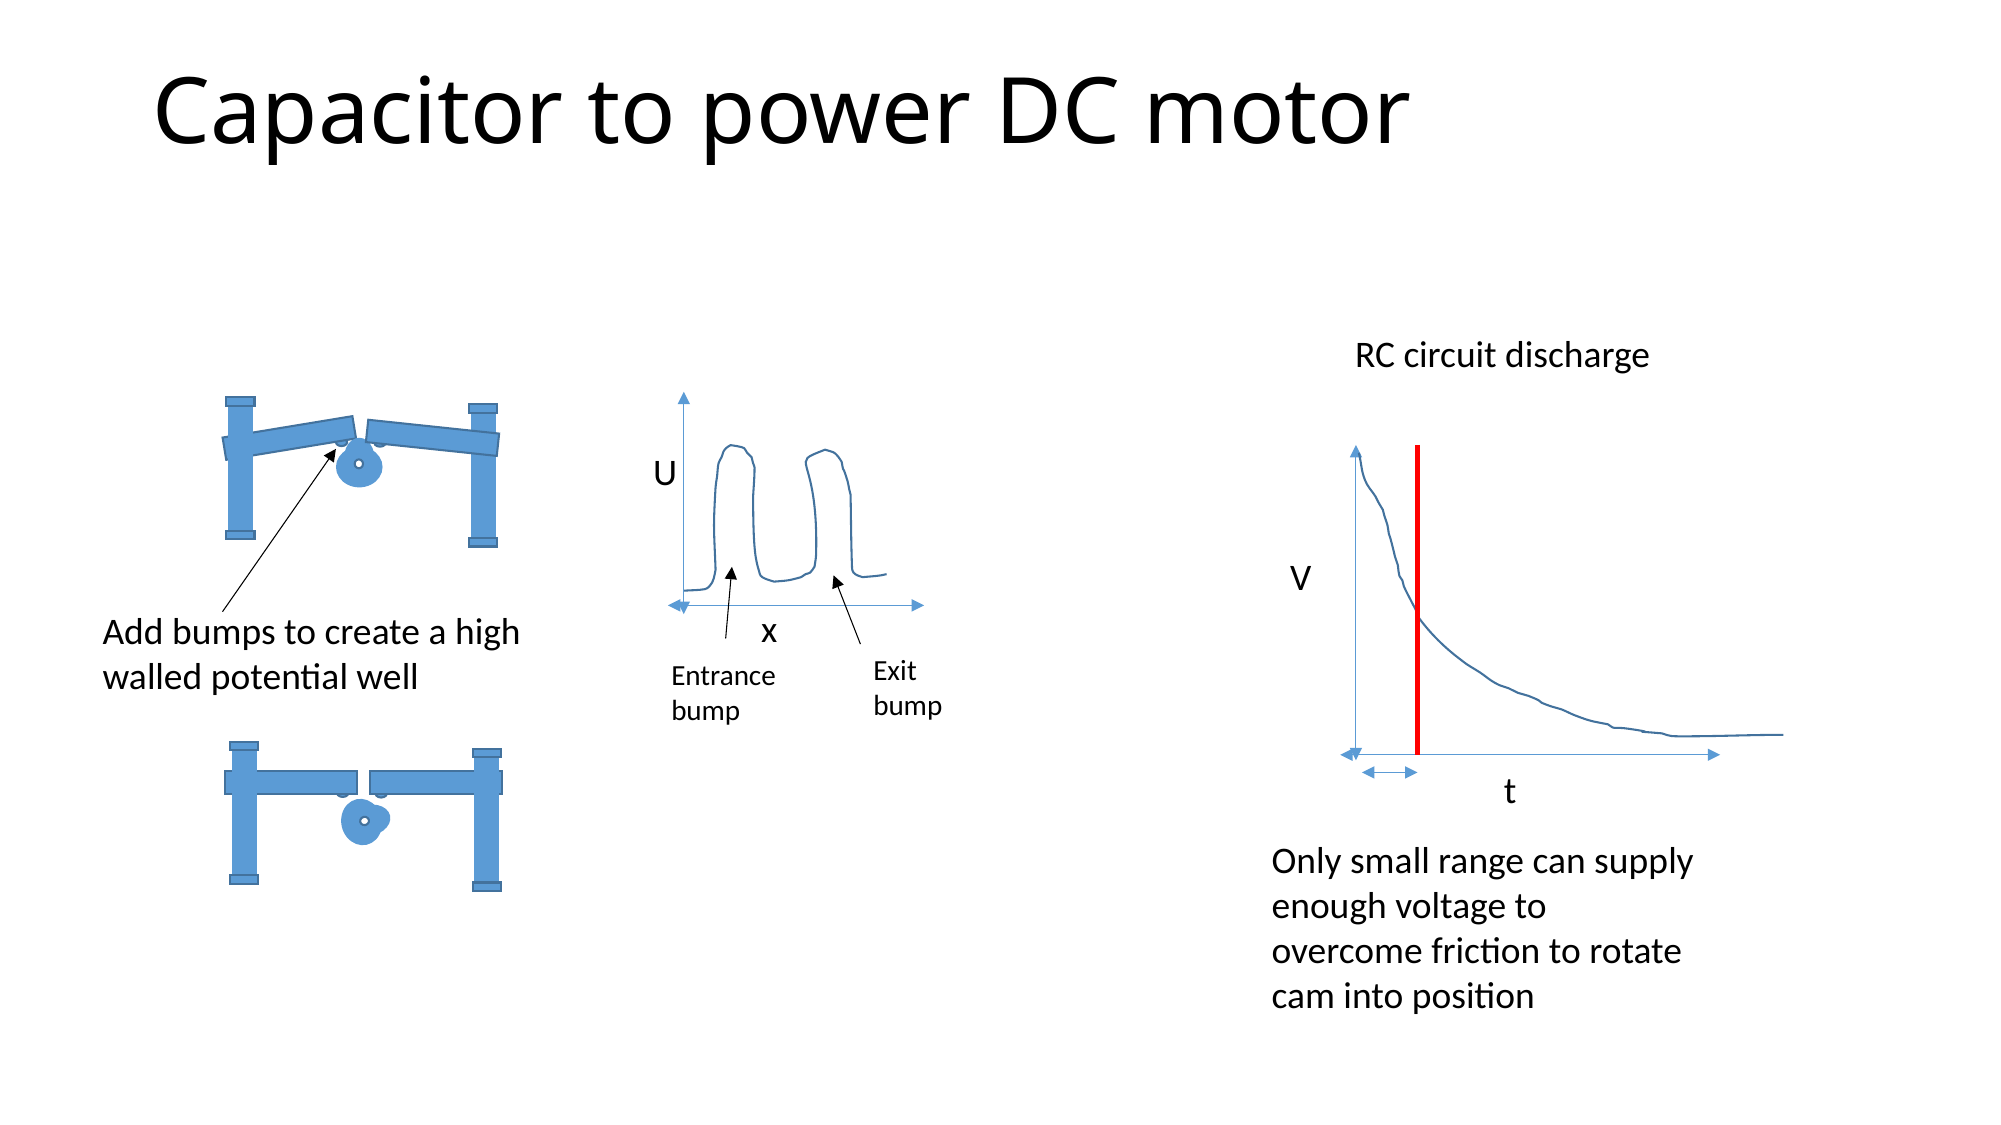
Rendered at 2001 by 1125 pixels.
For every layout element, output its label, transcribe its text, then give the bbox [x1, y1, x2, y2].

text_box x [748, 597, 776, 605]
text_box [230, 741, 259, 884]
text_box U [640, 440, 668, 501]
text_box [472, 748, 502, 891]
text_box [222, 448, 336, 612]
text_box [725, 566, 732, 639]
text_box Entrance bump [656, 648, 795, 734]
text_box RC circuit discharge [1340, 322, 1810, 383]
text_box Exit bump [858, 644, 997, 729]
title Capacitor to power DC motor [137, 59, 1863, 278]
text_box Add bumps to create a high walled potential well [87, 599, 580, 705]
text_box [179, 310, 1090, 1025]
text_box [369, 770, 472, 795]
text_box [259, 770, 358, 795]
text_box x [748, 606, 776, 648]
text_box [224, 770, 230, 795]
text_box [1275, 444, 1784, 820]
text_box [833, 575, 861, 645]
text_box Only small range can supply enough voltage to overcome friction to rotate cam into position [1256, 828, 1721, 1024]
text_box [861, 573, 887, 579]
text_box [342, 796, 390, 846]
text_box [684, 444, 860, 592]
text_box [223, 397, 499, 547]
